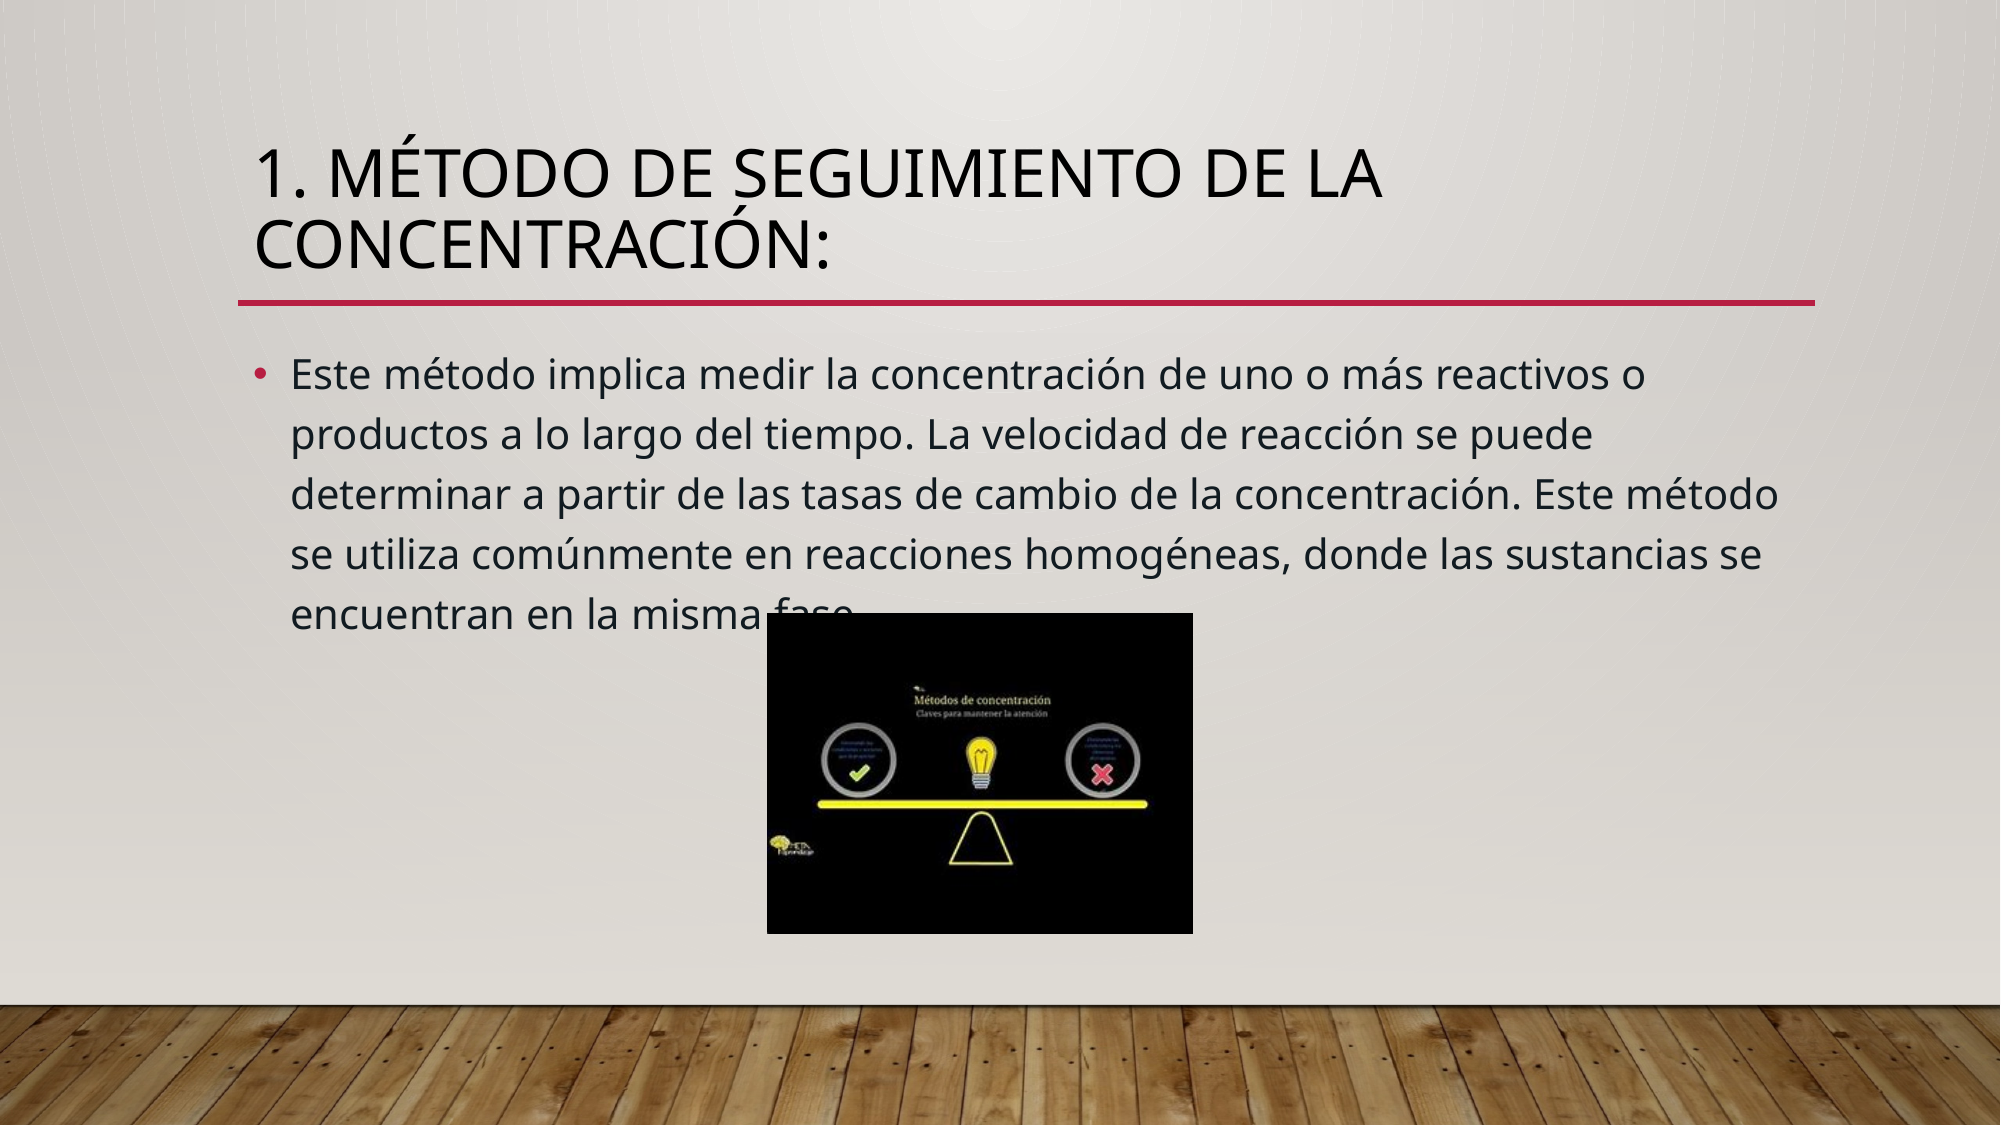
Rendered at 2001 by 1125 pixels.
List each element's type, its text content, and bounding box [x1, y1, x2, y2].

picture [766, 613, 1193, 935]
picture [0, 1005, 2000, 1125]
list Este método implica medir la concentración de uno o más reactivos o productos a lo largo del tiempo. La velocidad de reacción se puede determinar a partir de las tasas de cambio de la concentración. Este método se utiliza comúnmente en reacciones homogéneas, donde las sustancias se encuentran en la misma fase. [238, 330, 1814, 897]
title 1. Método de seguimiento de la concentración: [238, 131, 1814, 305]
